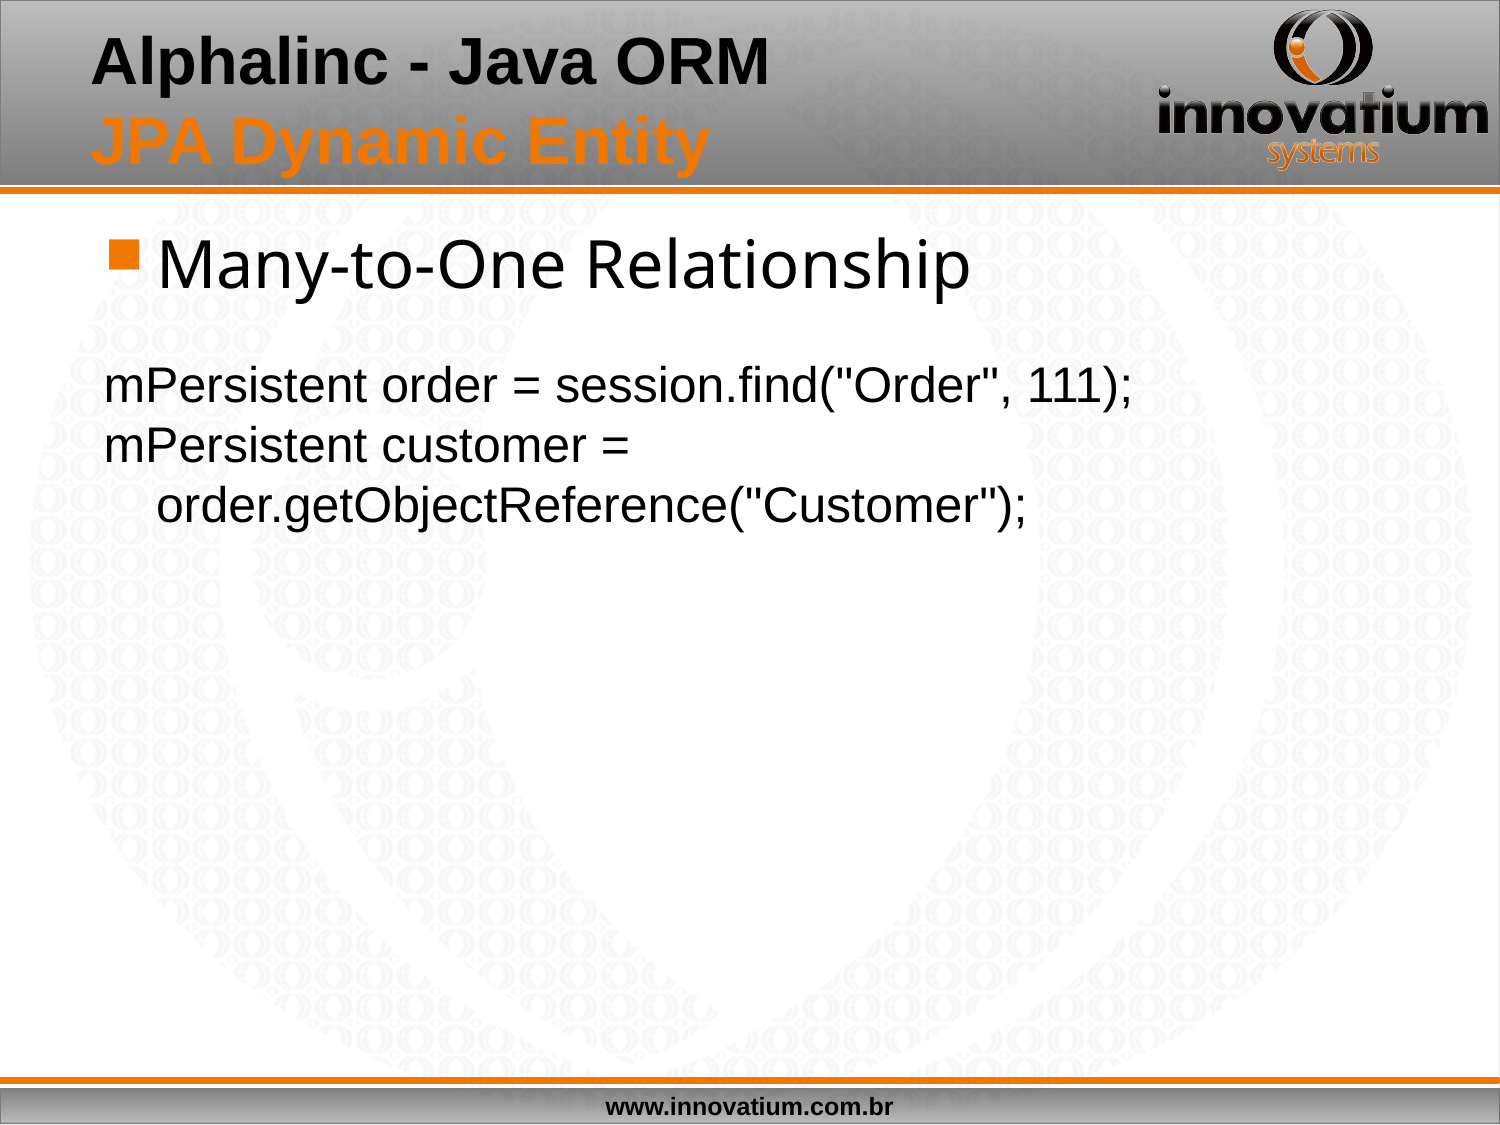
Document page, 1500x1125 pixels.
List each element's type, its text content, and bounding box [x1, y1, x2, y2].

list Many-to-One Relationship mPersistent order = session.find("Order", 111); mPersistent customer = order.getObjectReference("Customer"); [75, 216, 1425, 1047]
title Alphalinc - Java ORM JPA Dynamic Entity [75, 0, 1425, 201]
picture [1425, 3, 1496, 177]
